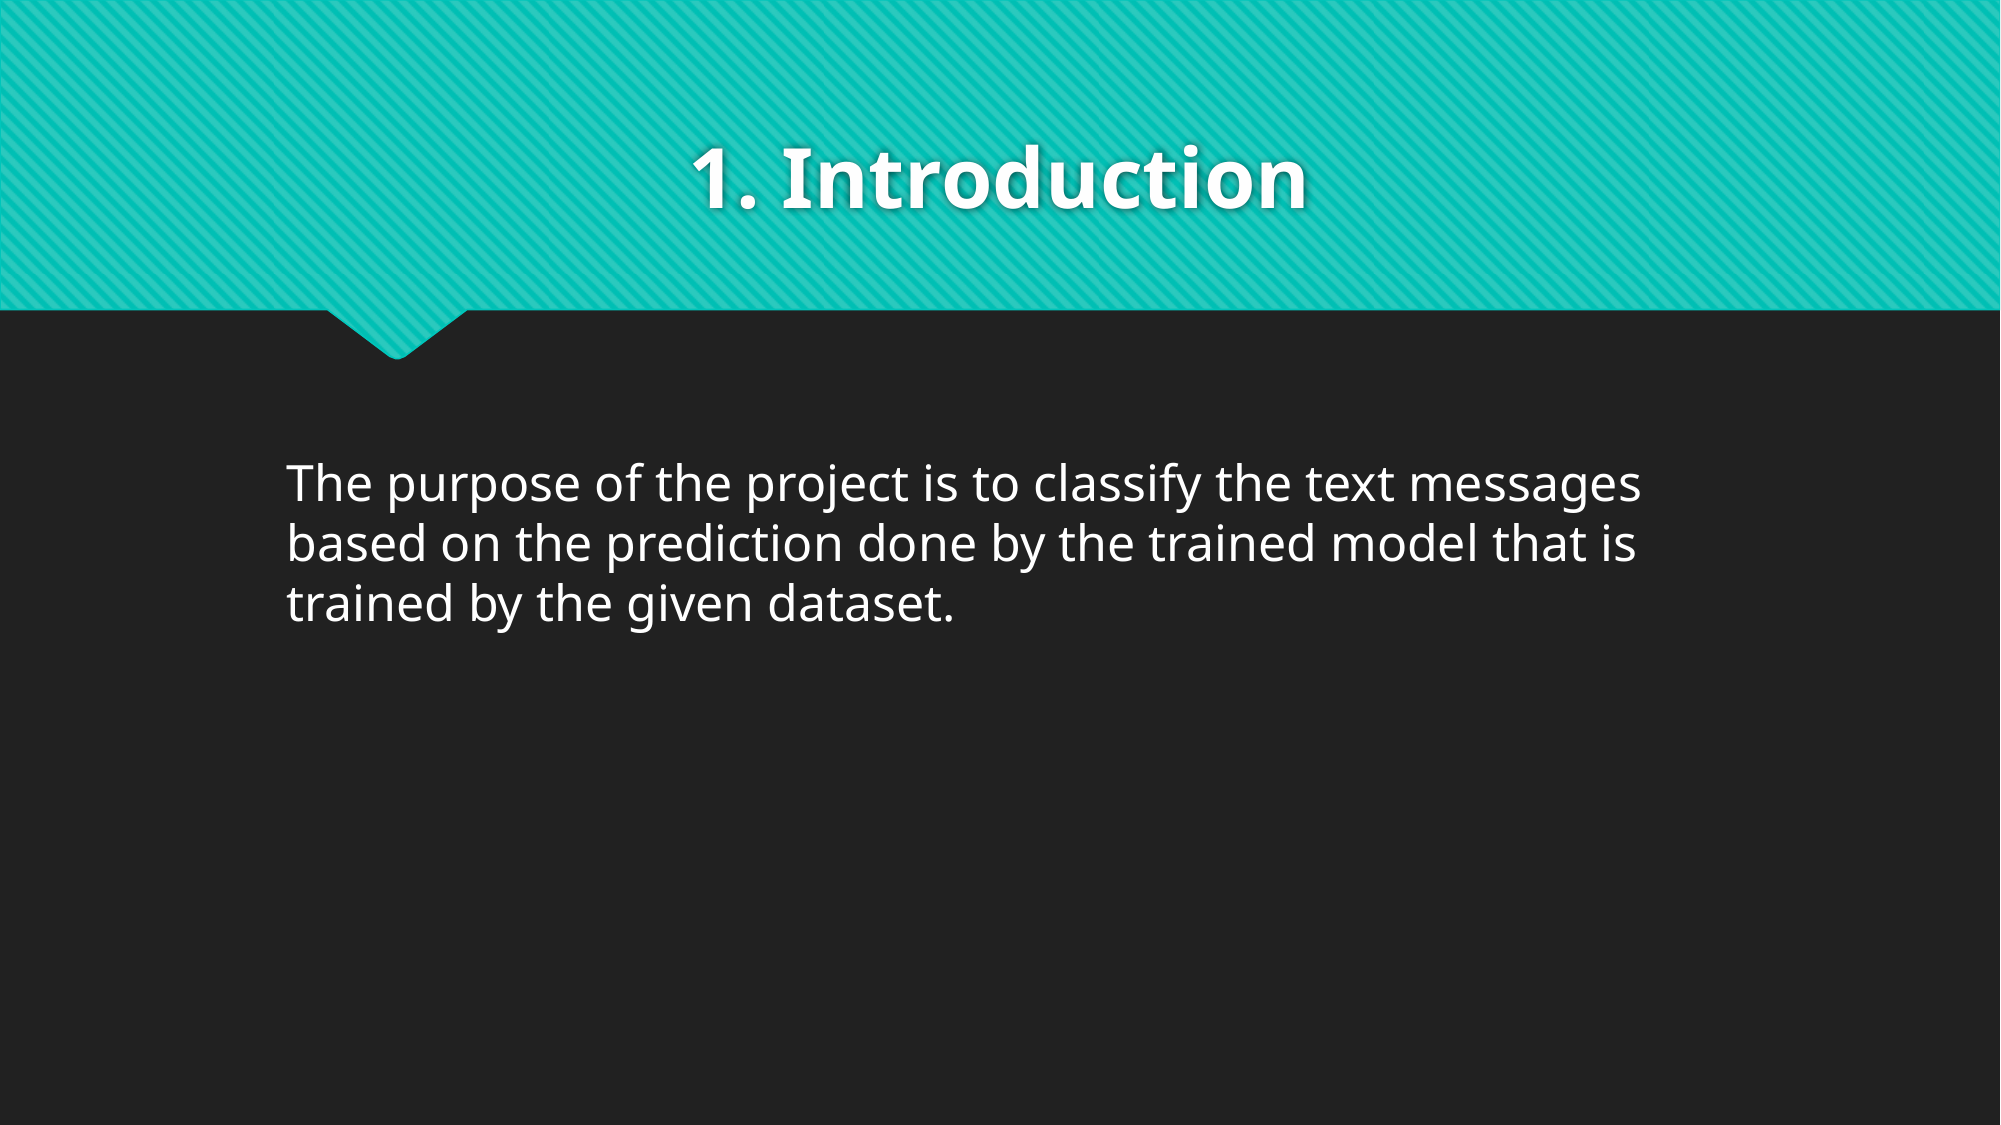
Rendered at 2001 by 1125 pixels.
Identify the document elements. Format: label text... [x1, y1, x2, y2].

text_box The purpose of the project is to classify the text messages based on the prediction done by the trained model that is trained by the given dataset. [271, 443, 1717, 639]
title 1. Introduction [132, 73, 1868, 233]
